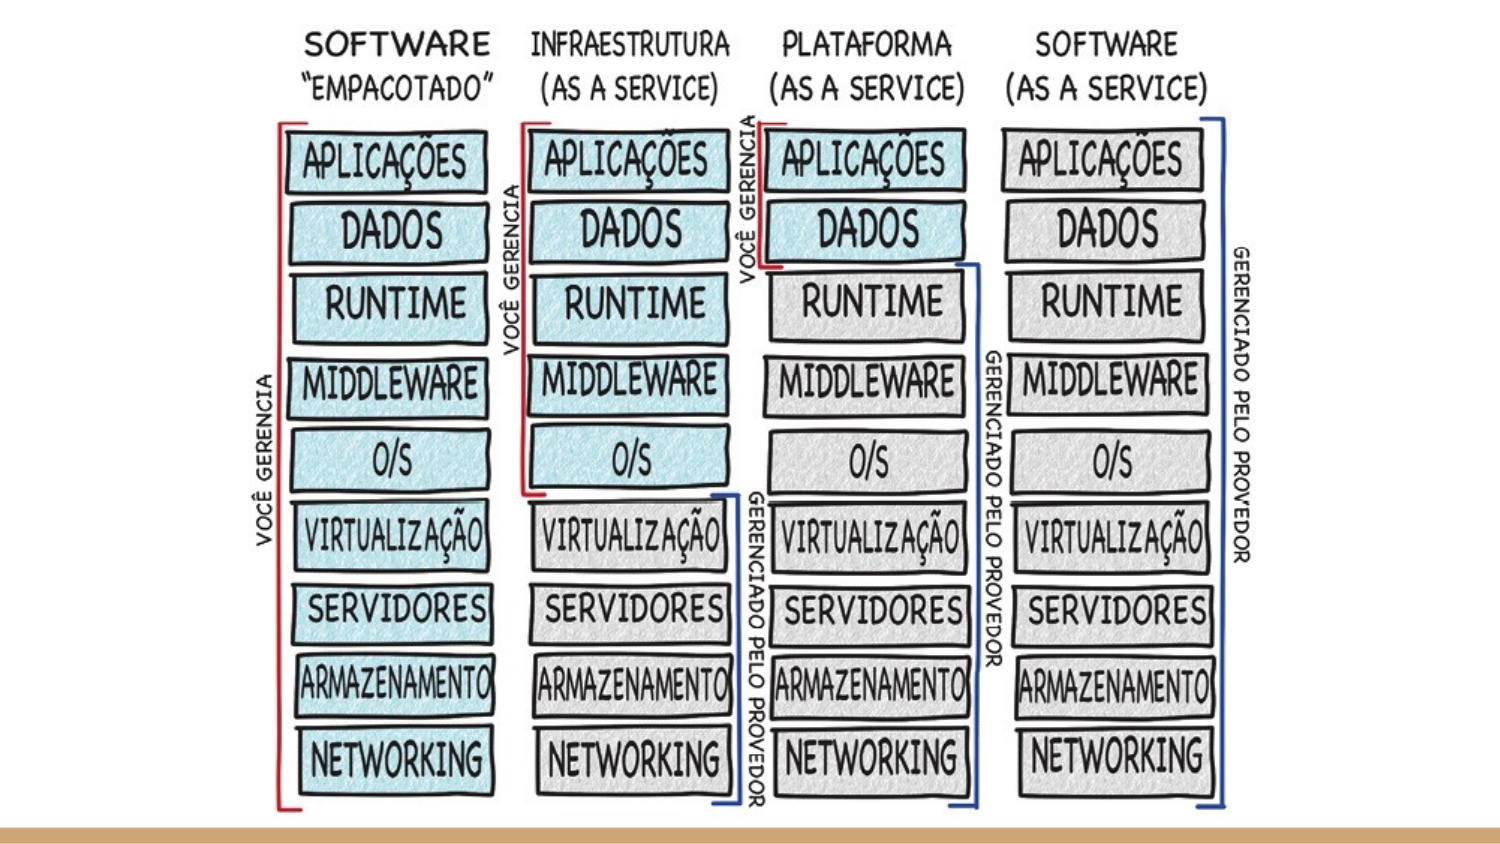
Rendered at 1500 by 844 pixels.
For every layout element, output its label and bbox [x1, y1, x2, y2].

picture [224, 24, 1276, 819]
